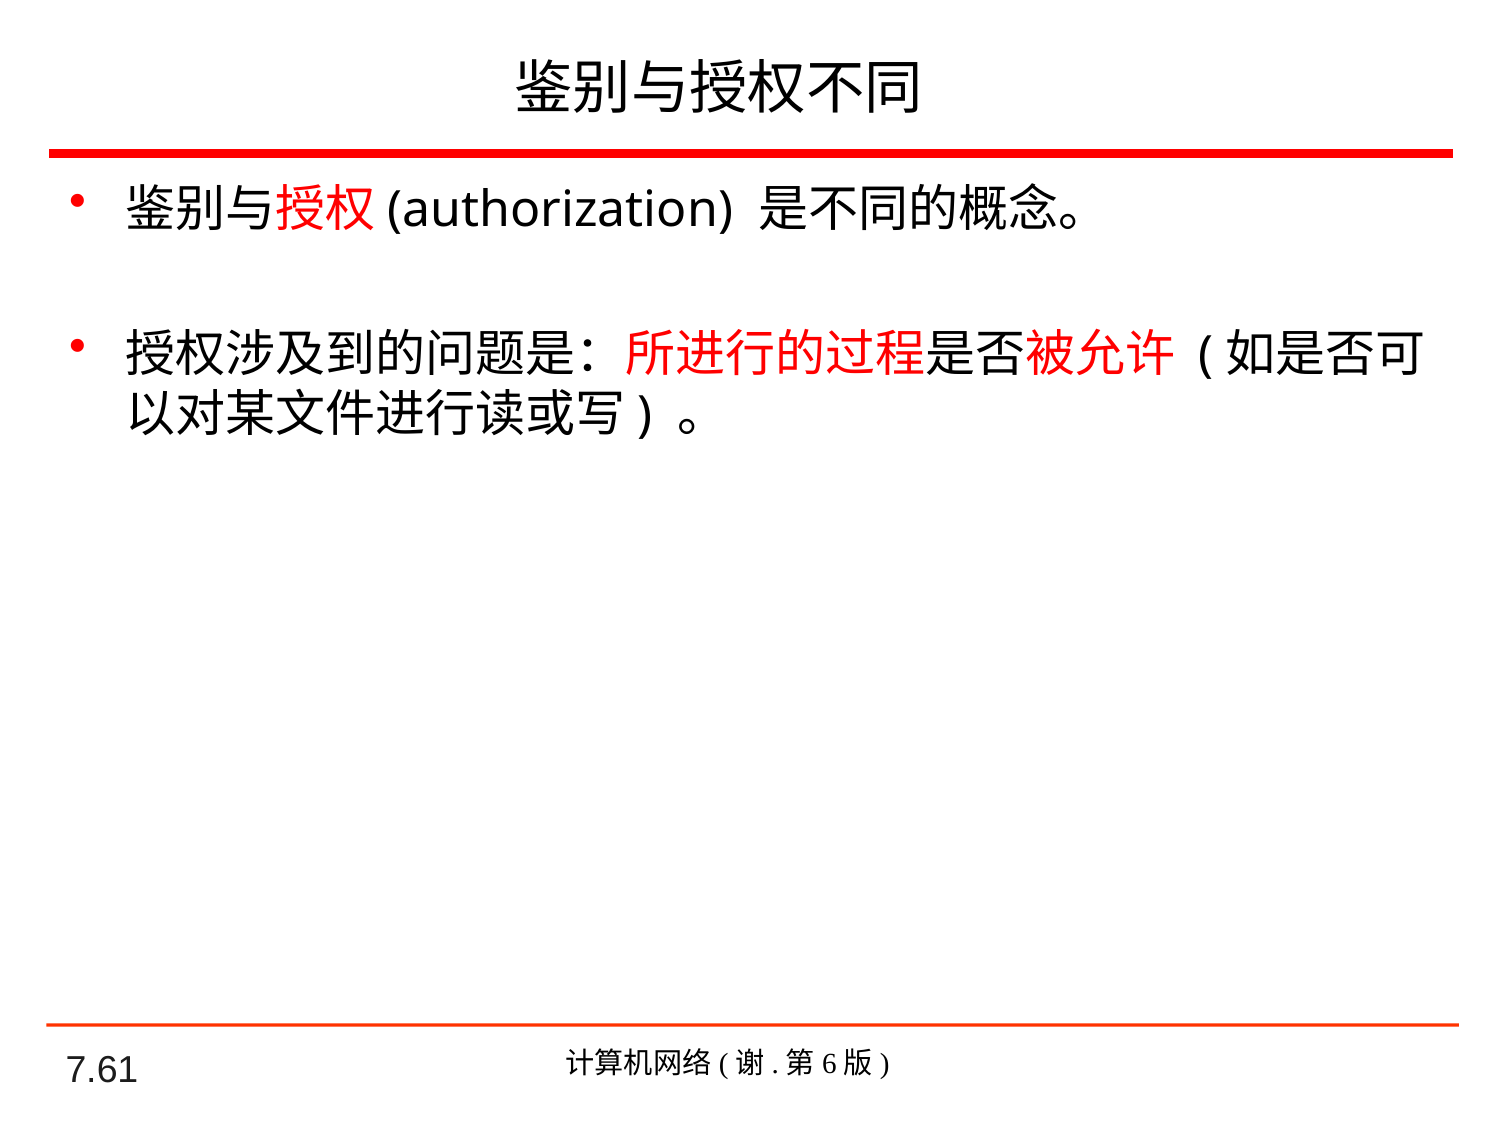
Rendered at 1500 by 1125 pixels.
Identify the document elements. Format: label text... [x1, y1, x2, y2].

list 鉴别与授权(authorization) 是不同的概念。 授权涉及到的问题是：所进行的过程是否被允许 (如是否可以对某文件进行读或写) 。 [53, 168, 1447, 1014]
title 鉴别与授权不同 [58, 33, 1380, 137]
